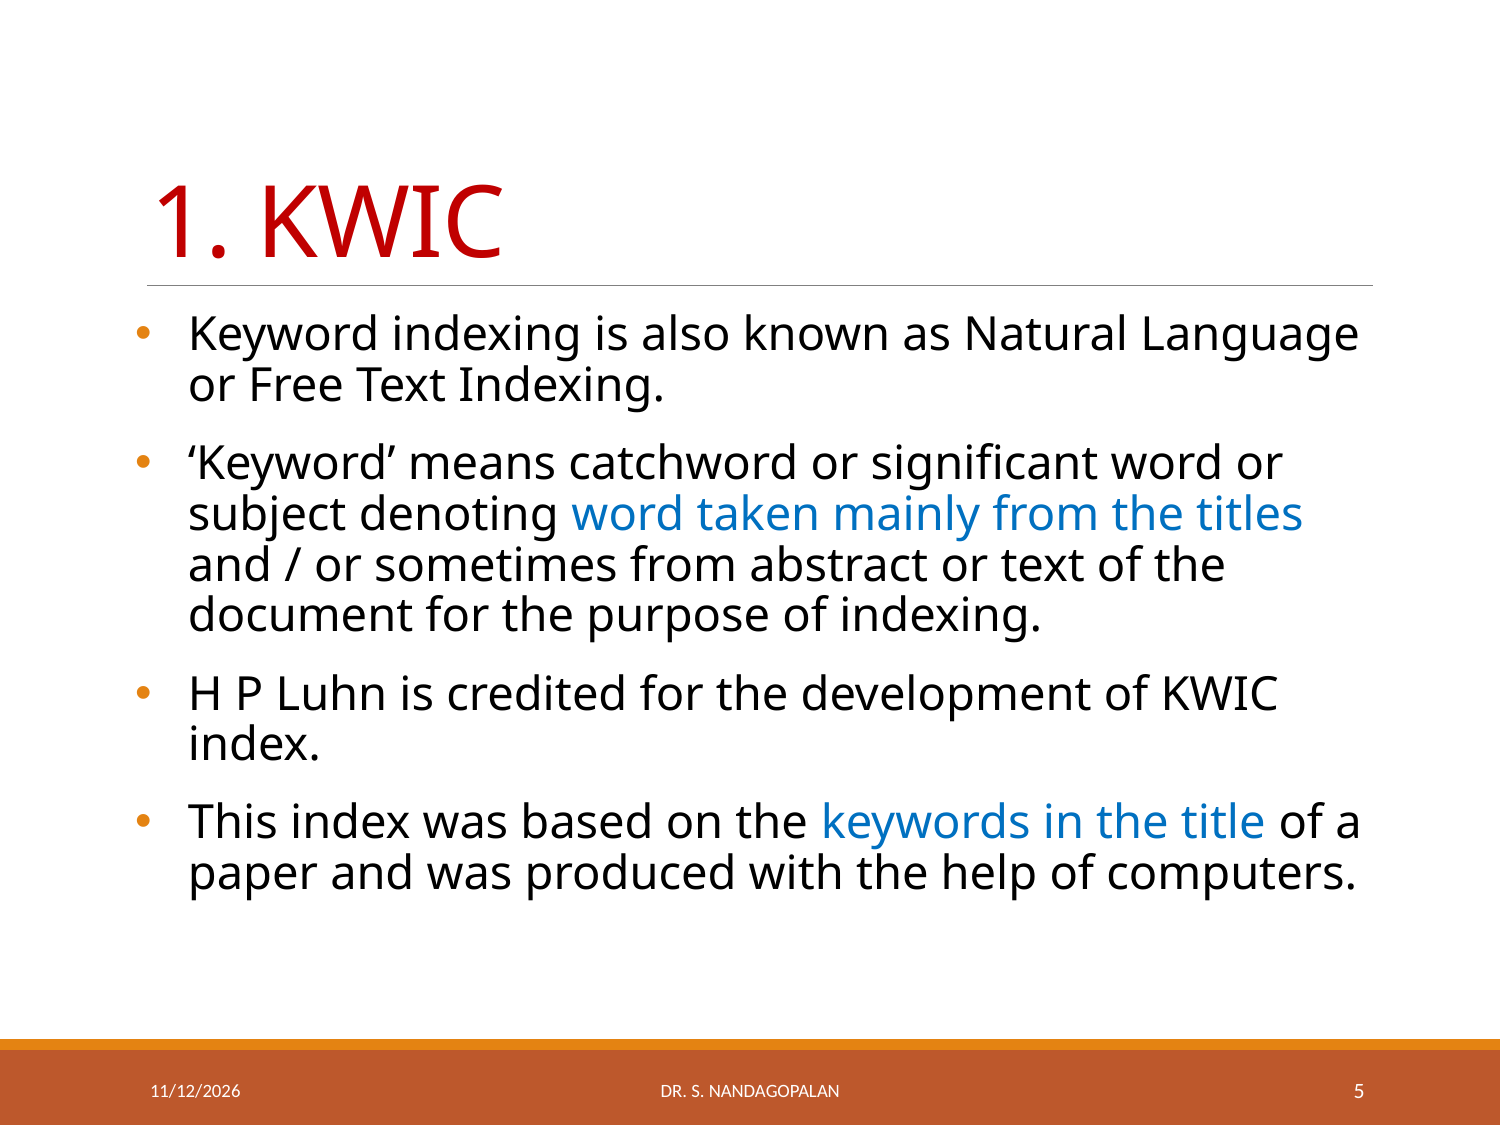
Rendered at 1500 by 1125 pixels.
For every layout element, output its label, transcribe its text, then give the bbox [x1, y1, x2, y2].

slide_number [135, 1059, 440, 1120]
slide_number 5 [1218, 1059, 1380, 1120]
footer Dr. S. Nandagopalan [453, 1059, 1047, 1120]
list Keyword indexing is also known as Natural Language or Free Text Indexing. ‘Keyword’ means catchword or significant word or subject denoting word taken mainly from the titles and / or sometimes from abstract or text of the document for the purpose of indexing. H P Luhn is credited for the development of KWIC index. This index was based on the keywords in the title of a paper and was produced with the help of computers. [135, 302, 1373, 963]
title 1. KWIC [135, 47, 1373, 285]
